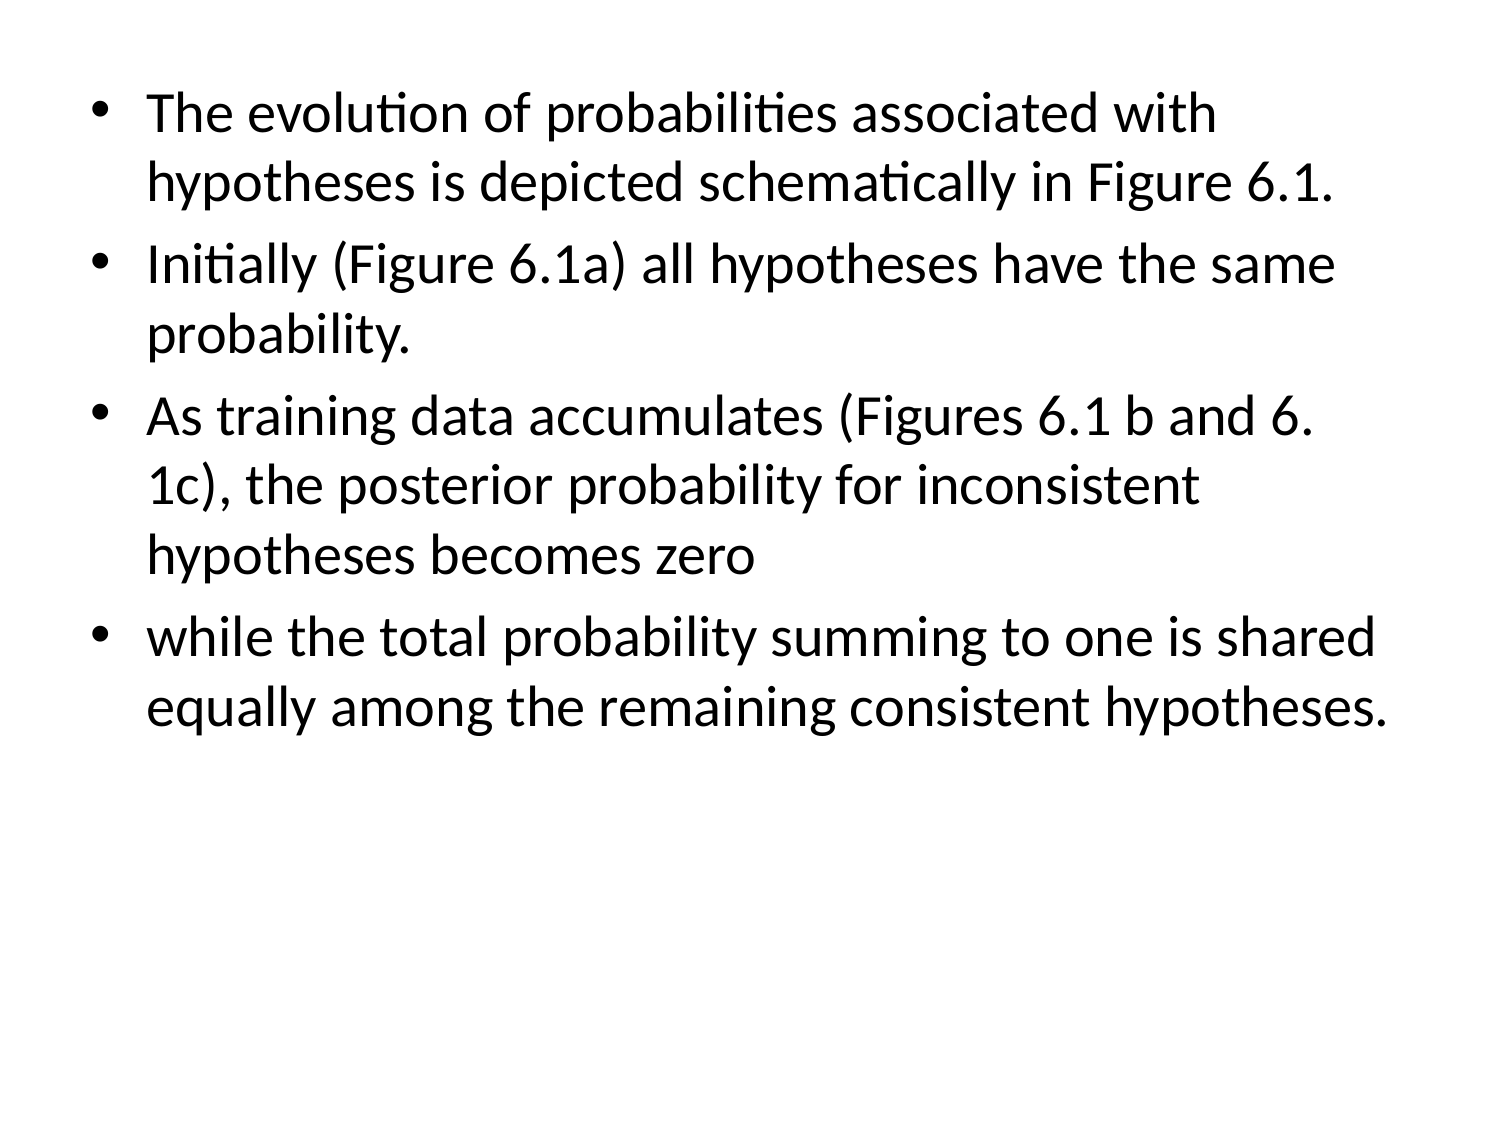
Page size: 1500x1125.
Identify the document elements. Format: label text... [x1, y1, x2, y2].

list The evolution of probabilities associated with hypotheses is depicted schematically in Figure 6.1. Initially (Figure 6.1a) all hypotheses have the same probability. As training data accumulates (Figures 6.1 b and 6. 1c), the posterior probability for inconsistent hypotheses becomes zero while the total probability summing to one is shared equally among the remaining consistent hypotheses. [75, 66, 1425, 965]
